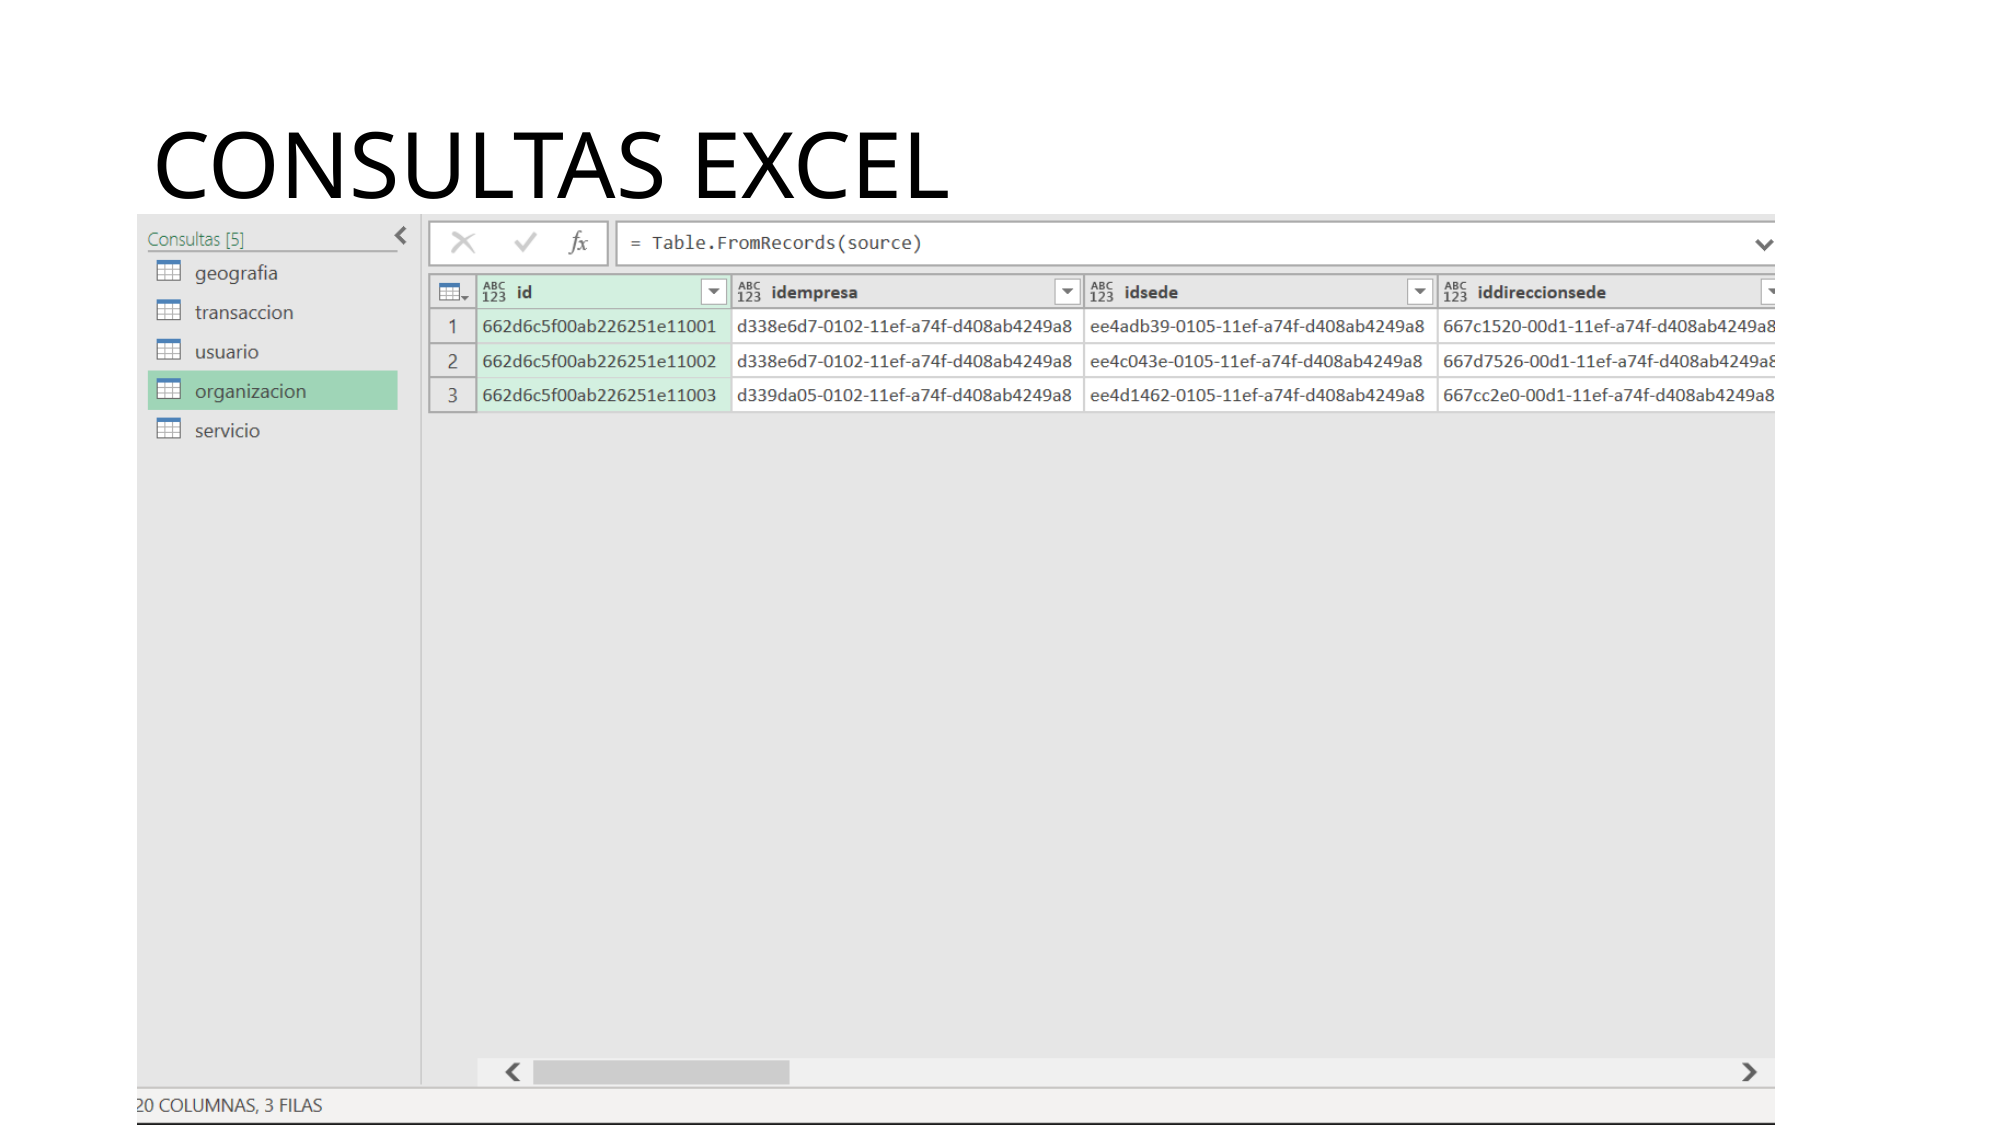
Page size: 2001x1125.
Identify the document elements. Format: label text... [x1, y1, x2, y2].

title CONSULTAS EXCEL [137, 59, 1863, 278]
picture [137, 214, 1775, 1125]
